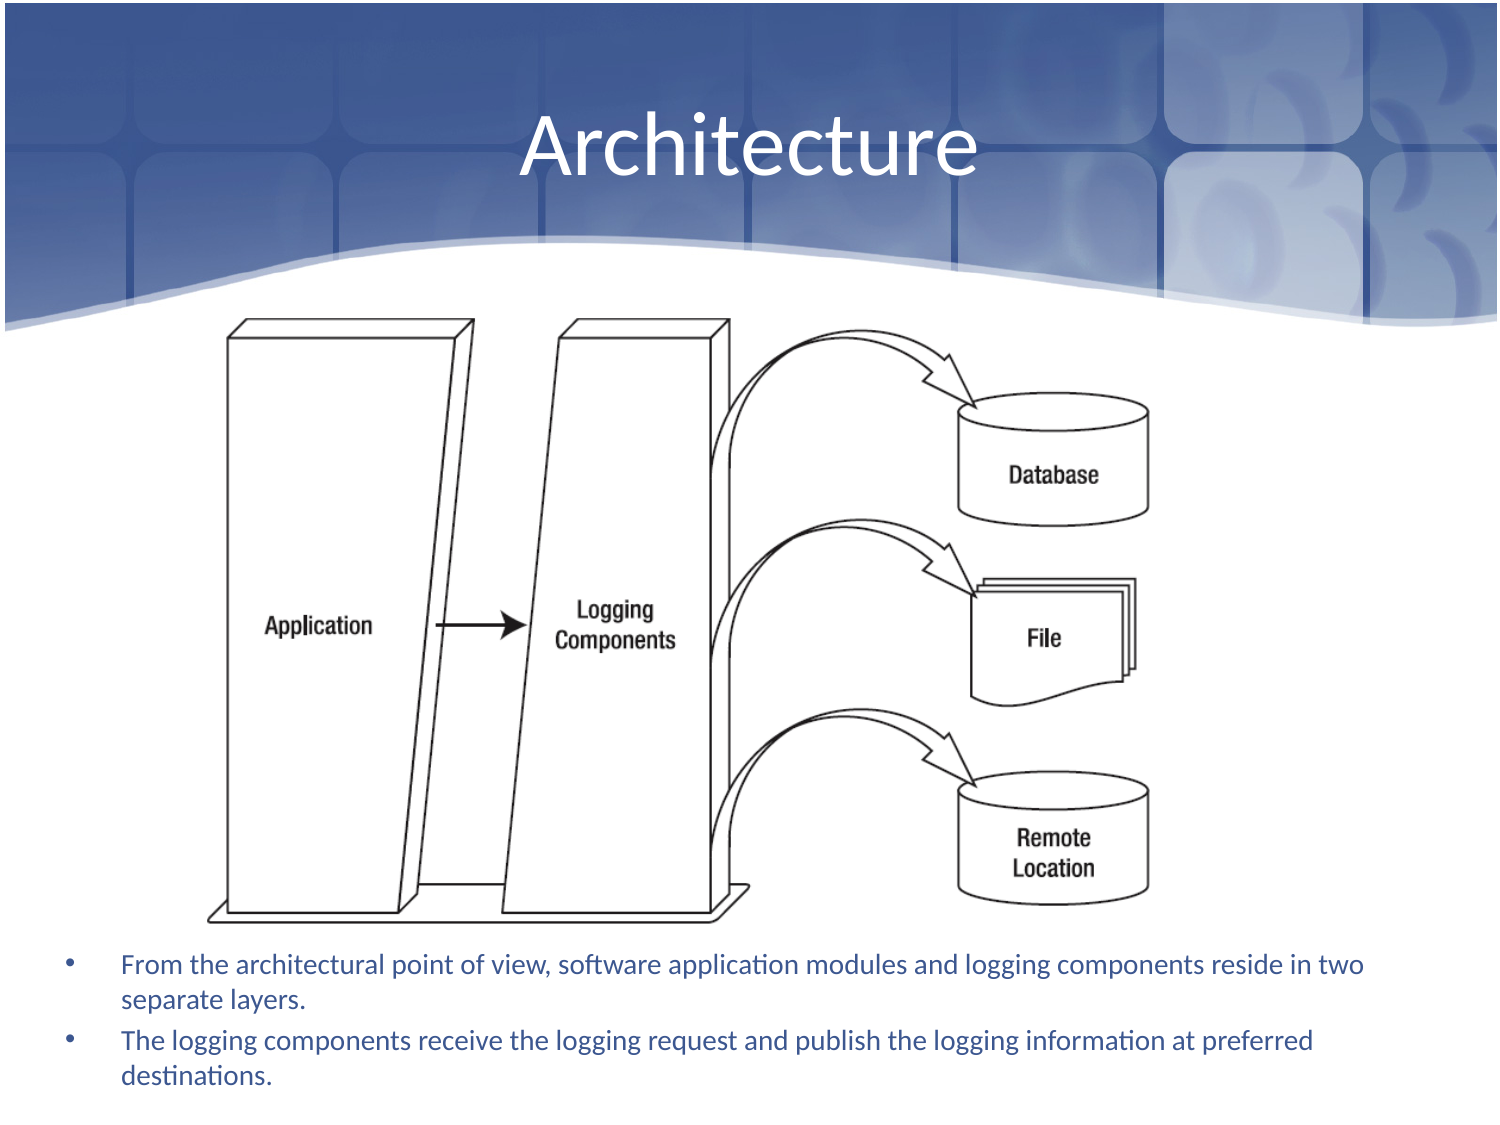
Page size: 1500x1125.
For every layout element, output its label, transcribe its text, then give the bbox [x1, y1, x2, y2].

title Architecture [74, 44, 1426, 233]
list From the architectural point of view, software application modules and logging components reside in two separate layers. The logging components receive the logging request and publish the logging information at preferred destinations. [49, 937, 1451, 1101]
picture [0, 0, 1500, 1125]
